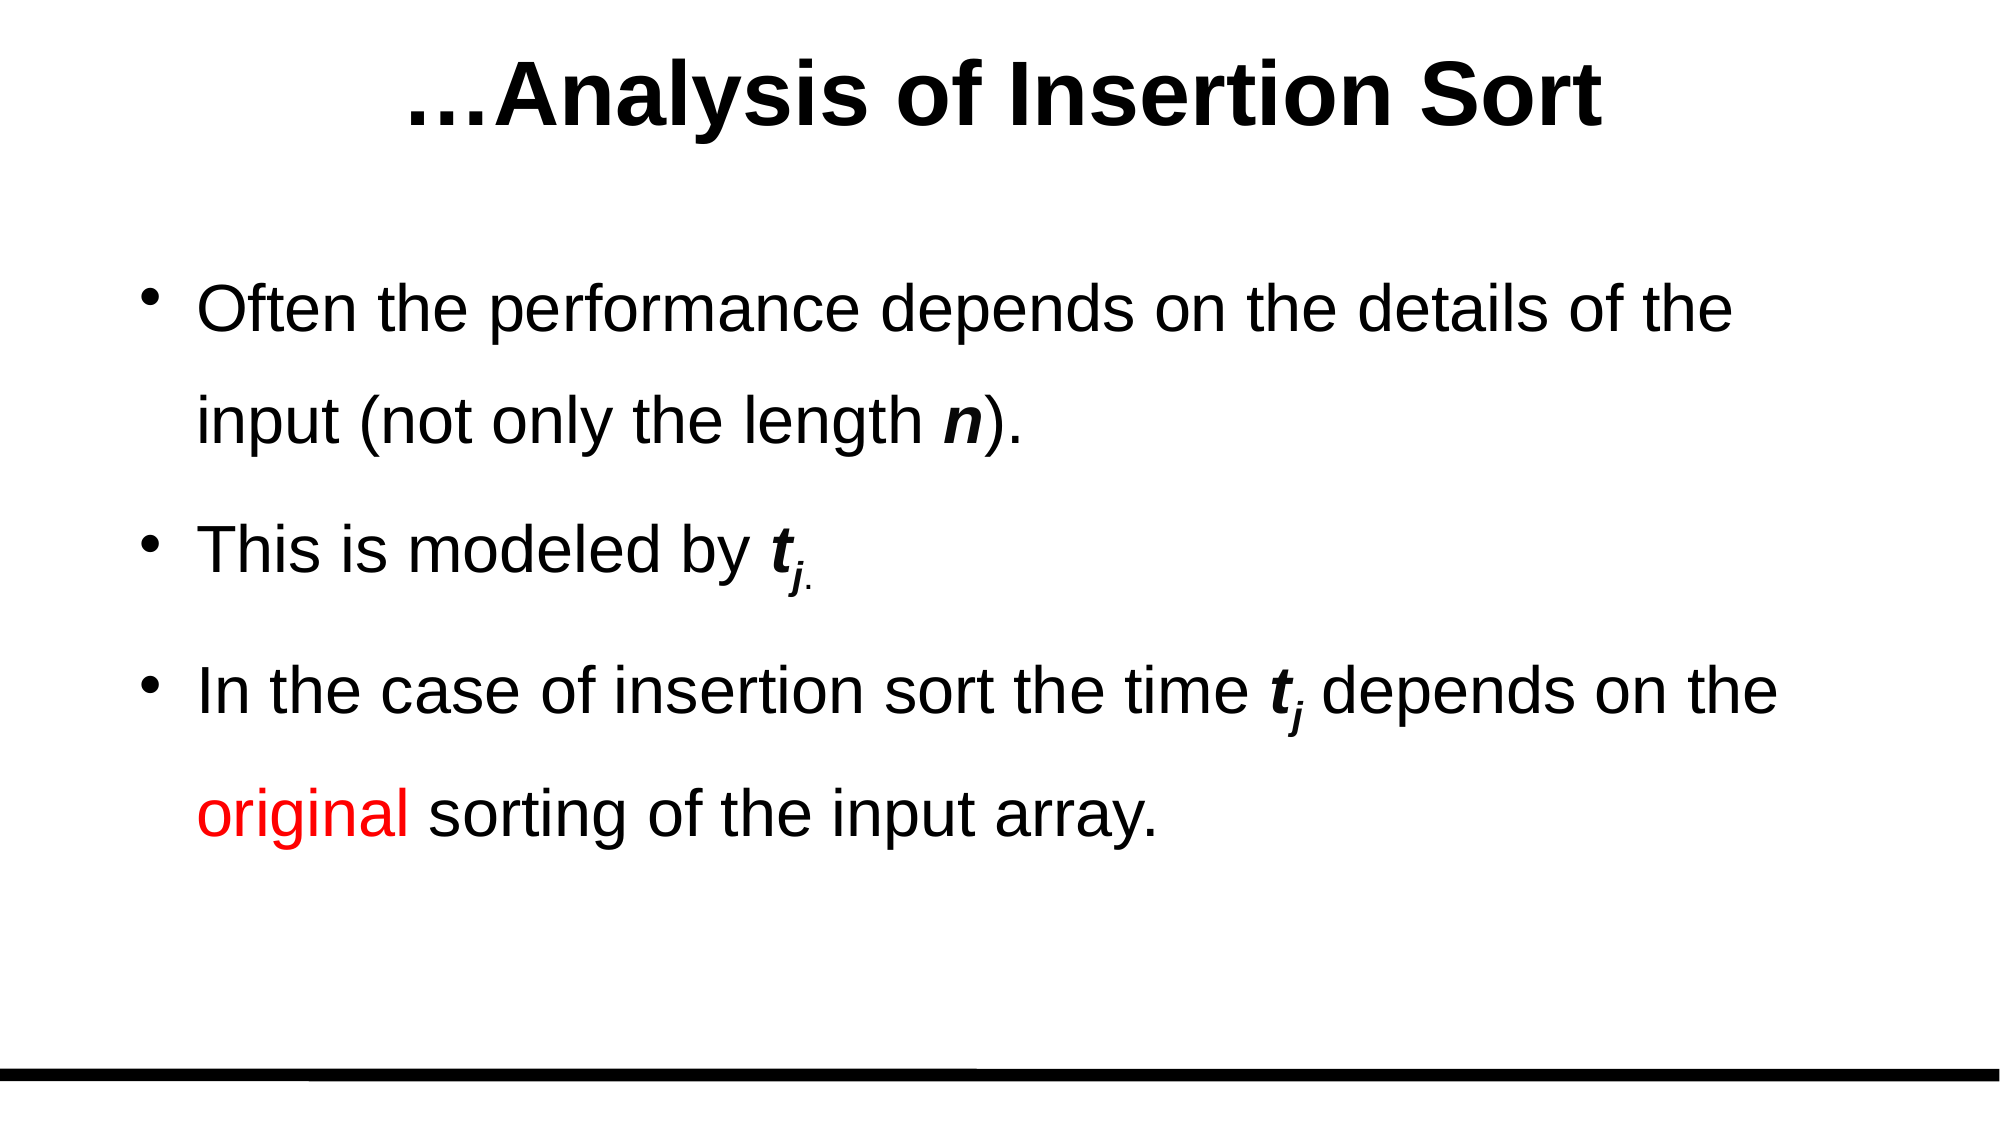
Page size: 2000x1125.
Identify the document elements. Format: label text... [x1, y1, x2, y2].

list Often the performance depends on the details of the input (not only the length n). This is modeled by tj. In the case of insertion sort the time tj depends on the original sorting of the input array. [124, 224, 1888, 976]
title …Analysis of Insertion Sort [5, 2, 2000, 176]
